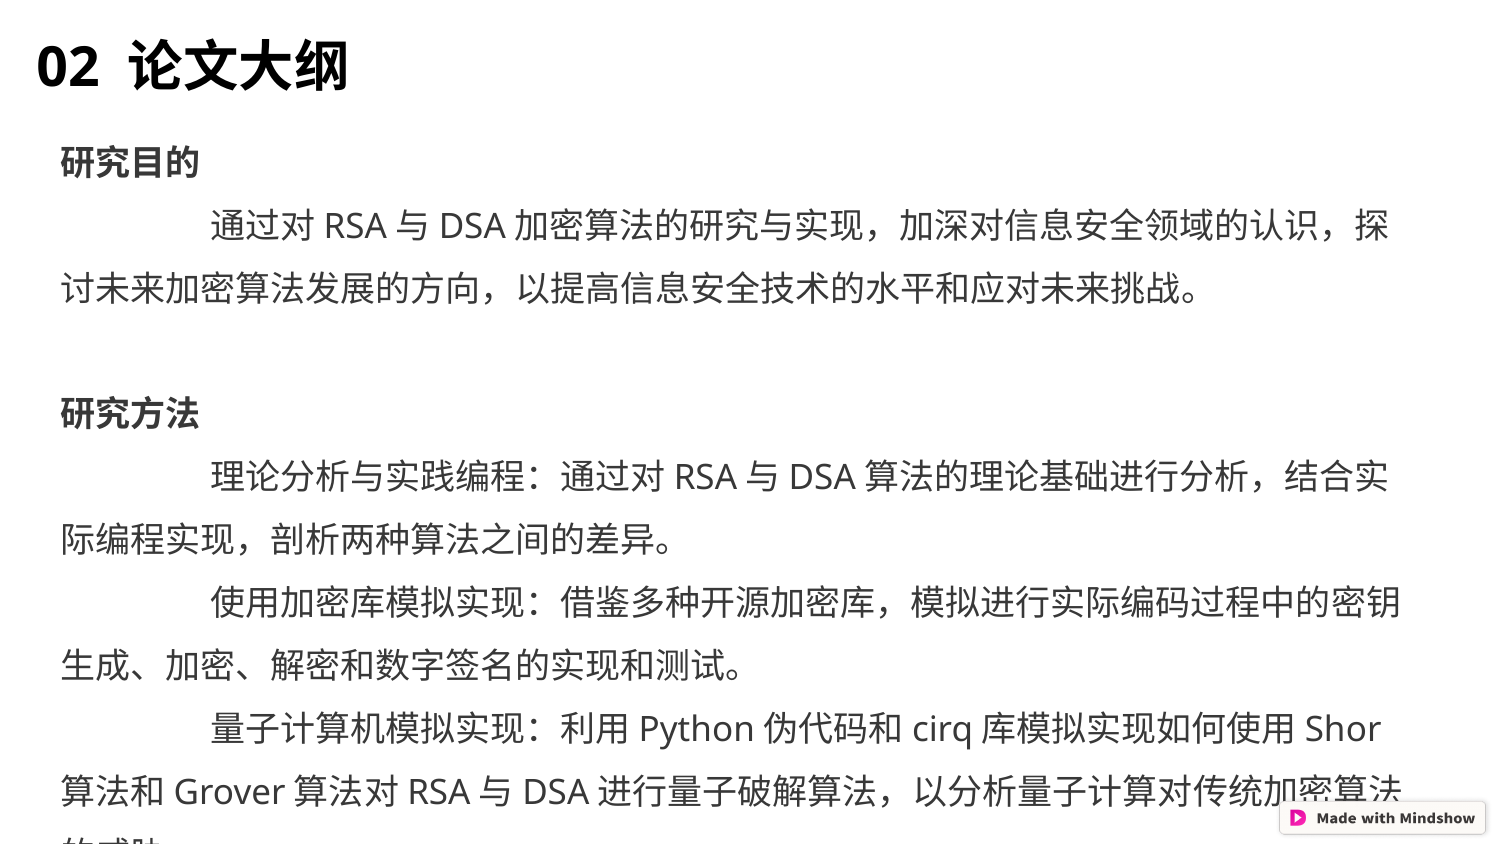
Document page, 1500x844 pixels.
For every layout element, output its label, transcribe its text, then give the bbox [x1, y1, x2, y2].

text_box 02 论文大纲 [21, 18, 1303, 110]
text_box 研究目的 通过对RSA与DSA加密算法的研究与实现，加深对信息安全领域的认识，探讨未来加密算法发展的方向，以提高信息安全技术的水平和应对未来挑战。 研究方法 理论分析与实践编程：通过对RSA与DSA算法的理论基础进行分析，结合实际编程实现，剖析两种算法之间的差异。 使用加密库模拟实现：借鉴多种开源加密库，模拟进行实际编码过程中的密钥生成、加密、解密和数字签名的实现和测试。 量子计算机模拟实现：利用Python伪代码和cirq库模拟实现如何使用Shor算法和Grover算法对RSA与DSA进行量子破解算法，以分析量子计算对传统加密算法的威胁。 [45, 111, 1434, 720]
picture [1274, 795, 1493, 840]
